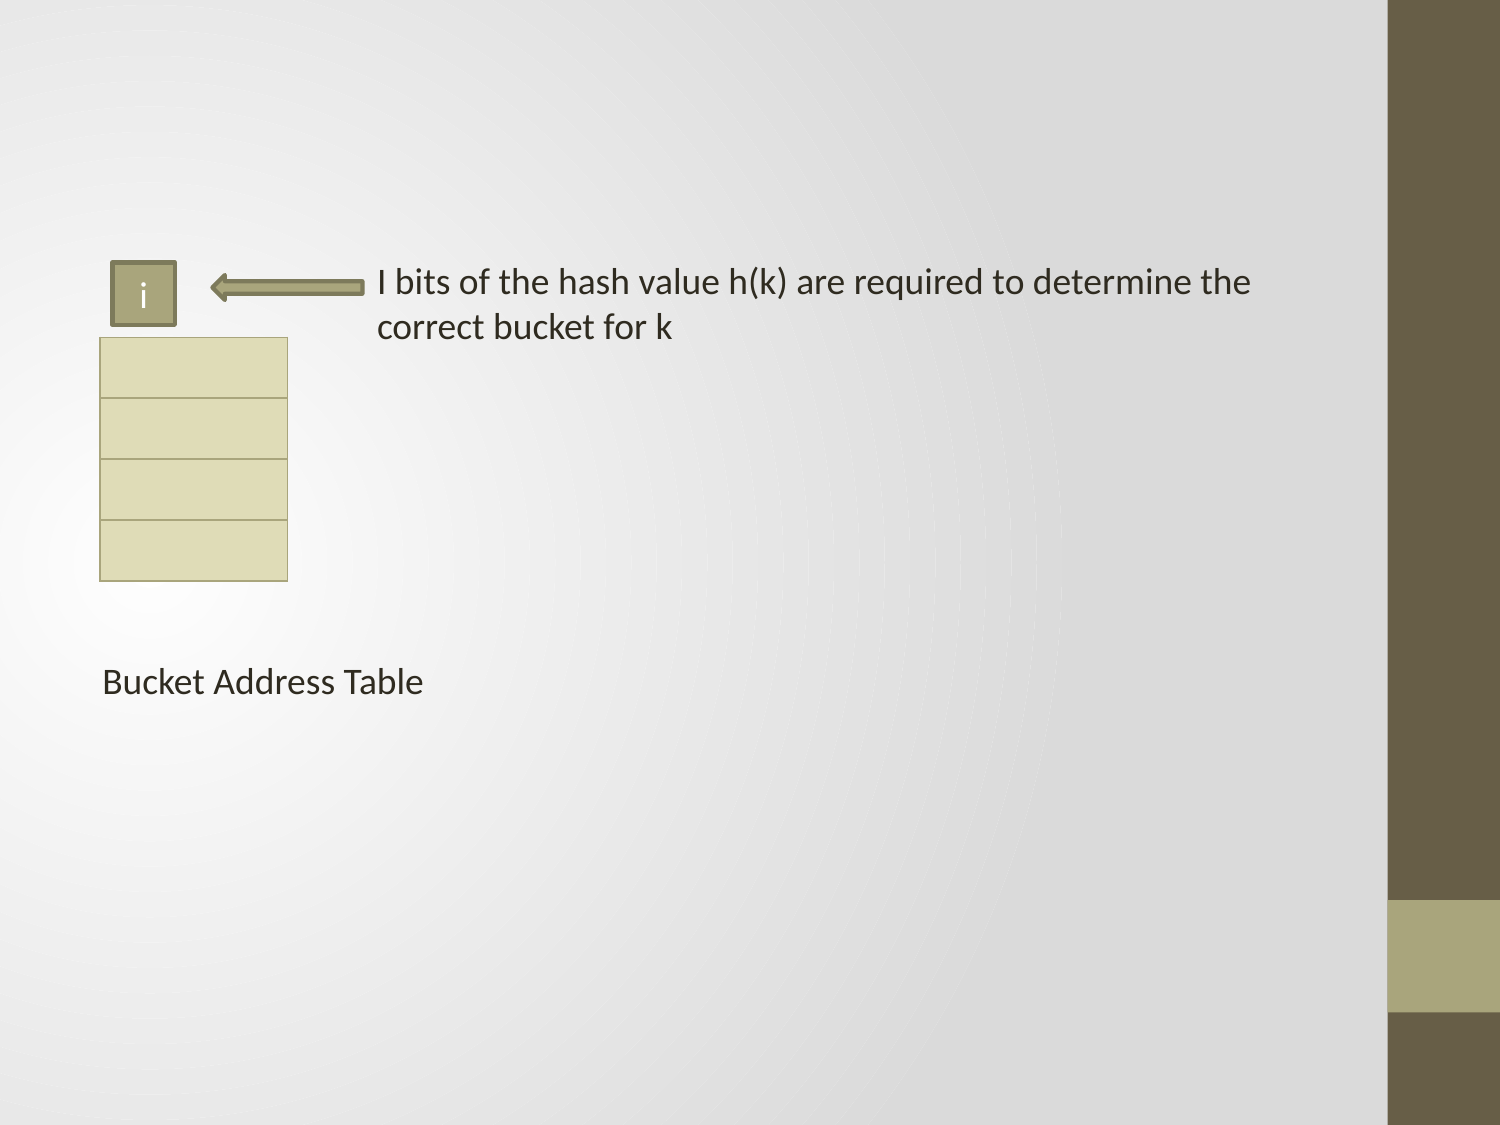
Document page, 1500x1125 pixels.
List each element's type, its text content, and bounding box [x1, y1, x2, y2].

table_cell [101, 521, 287, 580]
text_box i [110, 260, 177, 327]
text_box I bits of the hash value h(k) are required to determine the correct bucket for k [362, 249, 1338, 355]
table_header [101, 338, 287, 397]
text_box [210, 273, 365, 302]
table_cell [101, 399, 287, 458]
text_box Bucket Address Table [87, 649, 550, 710]
table_cell [101, 460, 287, 519]
